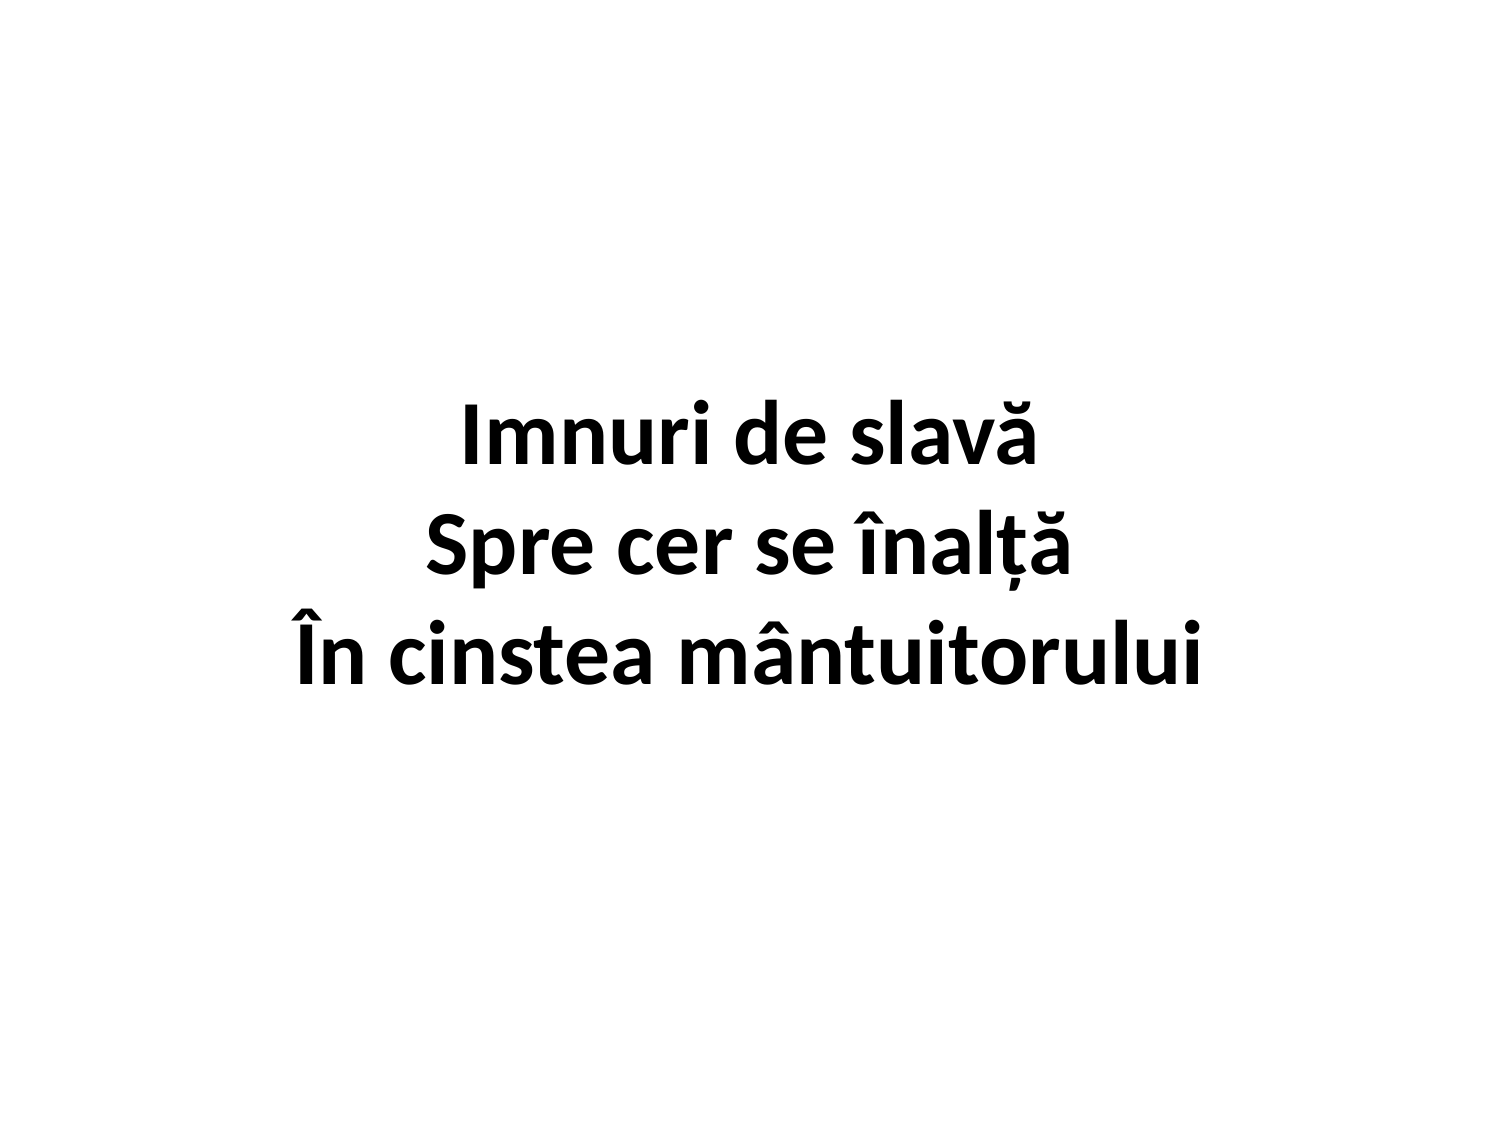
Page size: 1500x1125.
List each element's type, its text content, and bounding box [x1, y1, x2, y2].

title Imnuri de slavă Spre cer se înalță În cinstea mântuitorului [75, 45, 1425, 1032]
